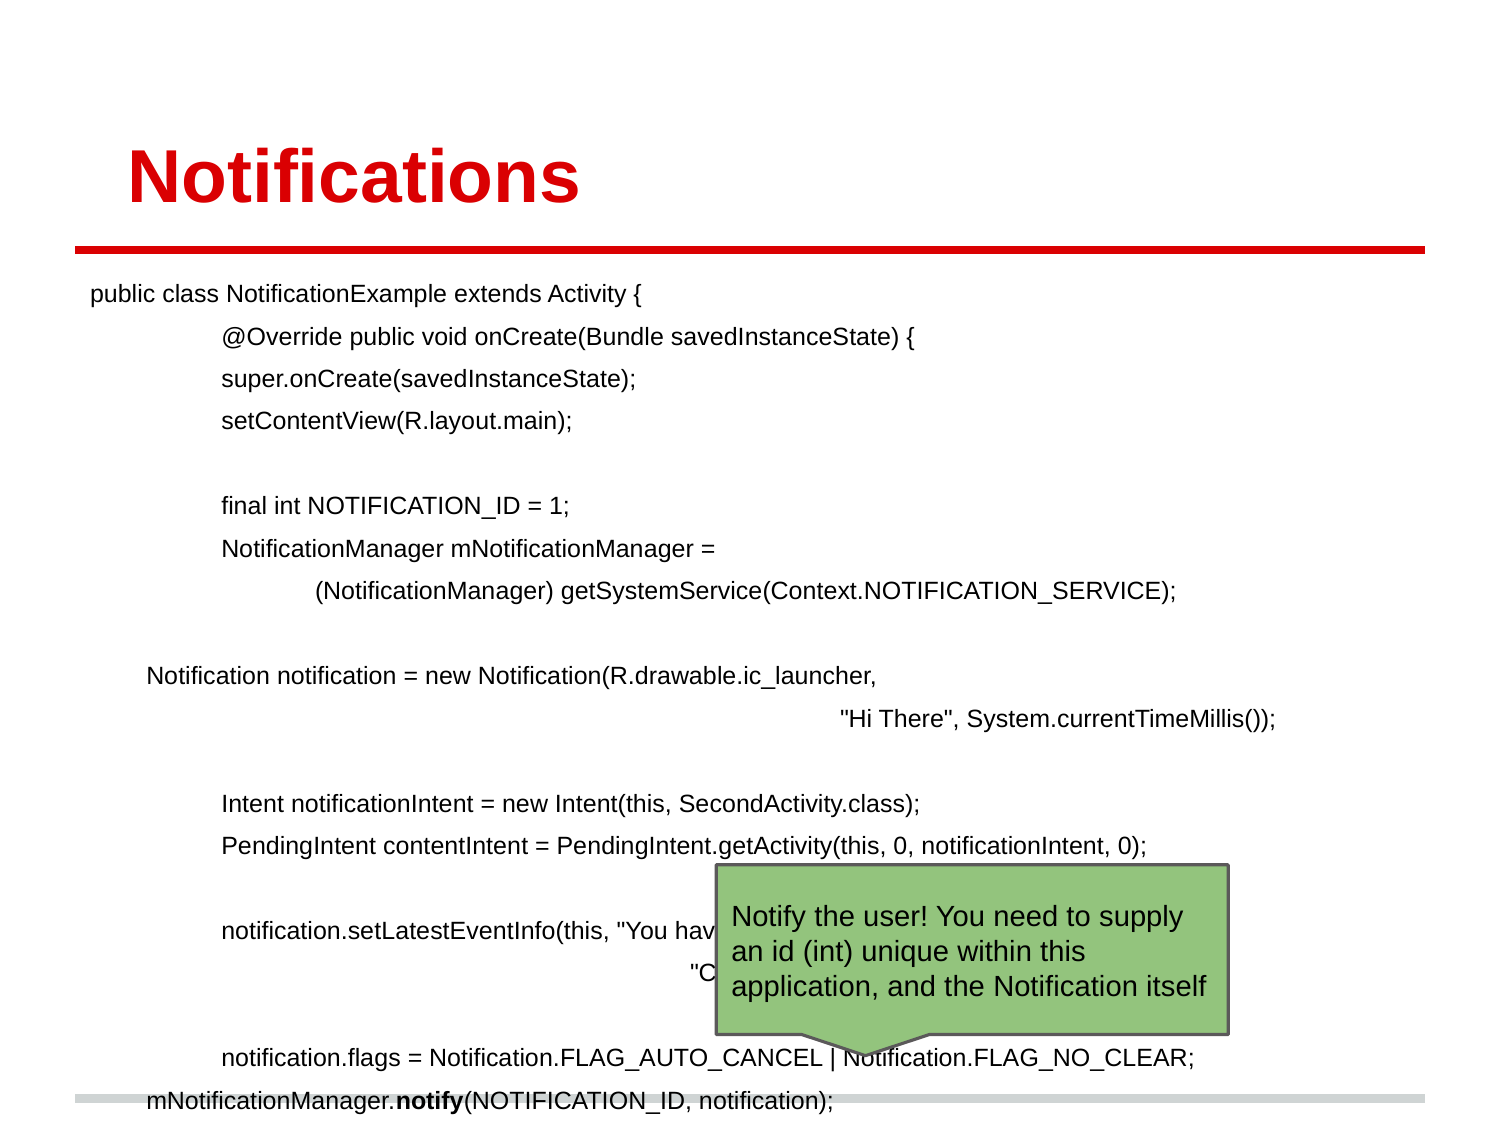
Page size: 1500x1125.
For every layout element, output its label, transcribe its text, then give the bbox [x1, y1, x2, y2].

title Notifications [75, 45, 1425, 233]
text_box Notify the user! You need to supply an id (int) unique within this application, and the Notification itself [716, 864, 1229, 1056]
list public class NotificationExample extends Activity { @Override public void onCreate(Bundle savedInstanceState) { super.onCreate(savedInstanceState); setContentView(R.layout.main); final int NOTIFICATION_ID = 1; NotificationManager mNotificationManager = (NotificationManager) getSystemService(Context.NOTIFICATION_SERVICE); Notification notification = new Notification(R.drawable.ic_launcher, "Hi There", System.currentTimeMillis()); Intent notificationIntent = new Intent(this, SecondActivity.class); PendingIntent contentIntent = PendingIntent.getActivity(this, 0, notificationIntent, 0); notification.setLatestEventInfo(this, "You have been notified", "Click to launch second Activity", contentIntent); notification.flags = Notification.FLAG_AUTO_CANCEL | Notification.FLAG_NO_CLEAR; mNotificationManager.notify(NOTIFICATION_ID, notification); } [75, 262, 1425, 1121]
